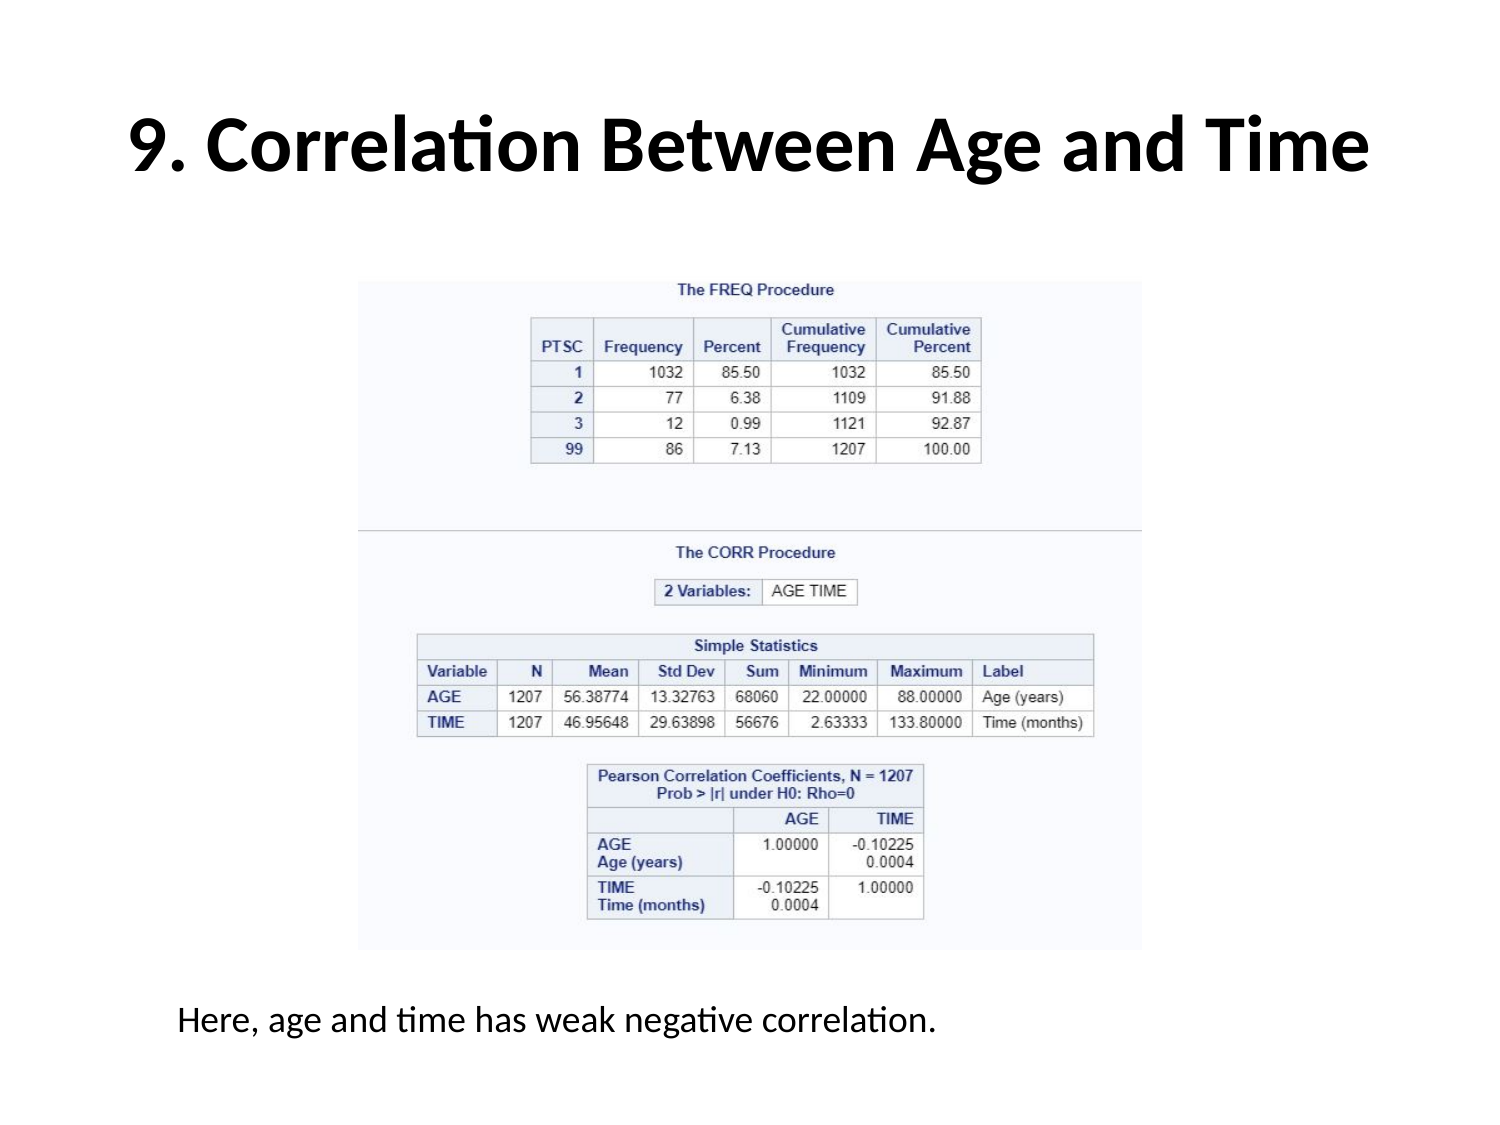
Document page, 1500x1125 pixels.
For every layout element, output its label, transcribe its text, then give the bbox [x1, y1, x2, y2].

title 9. Correlation Between Age and Time [75, 45, 1425, 233]
text_box Here, age and time has weak negative correlation. [162, 987, 1313, 1048]
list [357, 265, 1143, 951]
